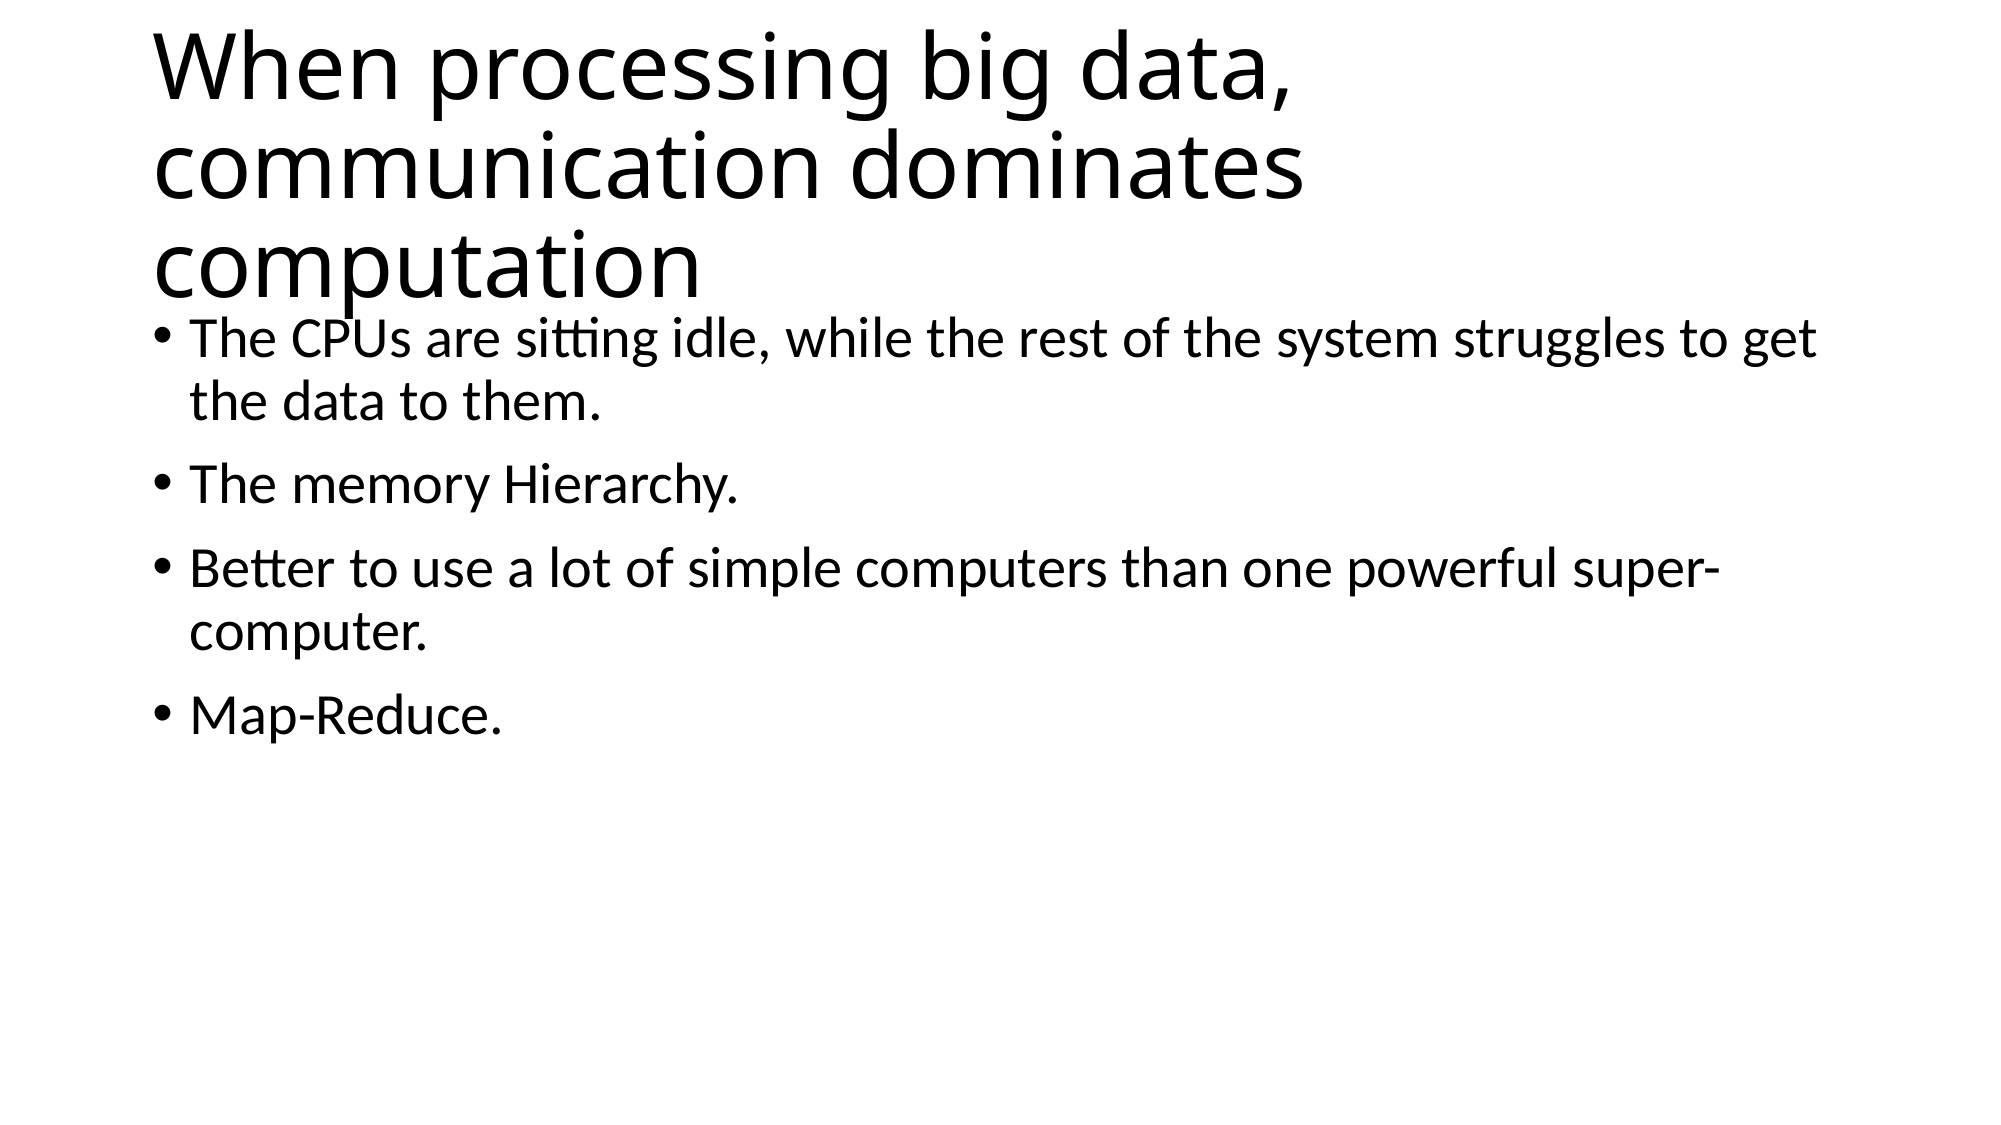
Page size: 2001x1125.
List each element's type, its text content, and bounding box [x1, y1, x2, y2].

list The CPUs are sitting idle, while the rest of the system struggles to get the data to them. The memory Hierarchy. Better to use a lot of simple computers than one powerful super-computer. Map-Reduce. [137, 299, 1863, 1014]
title When processing big data, communication dominates computation [137, 59, 1863, 278]
